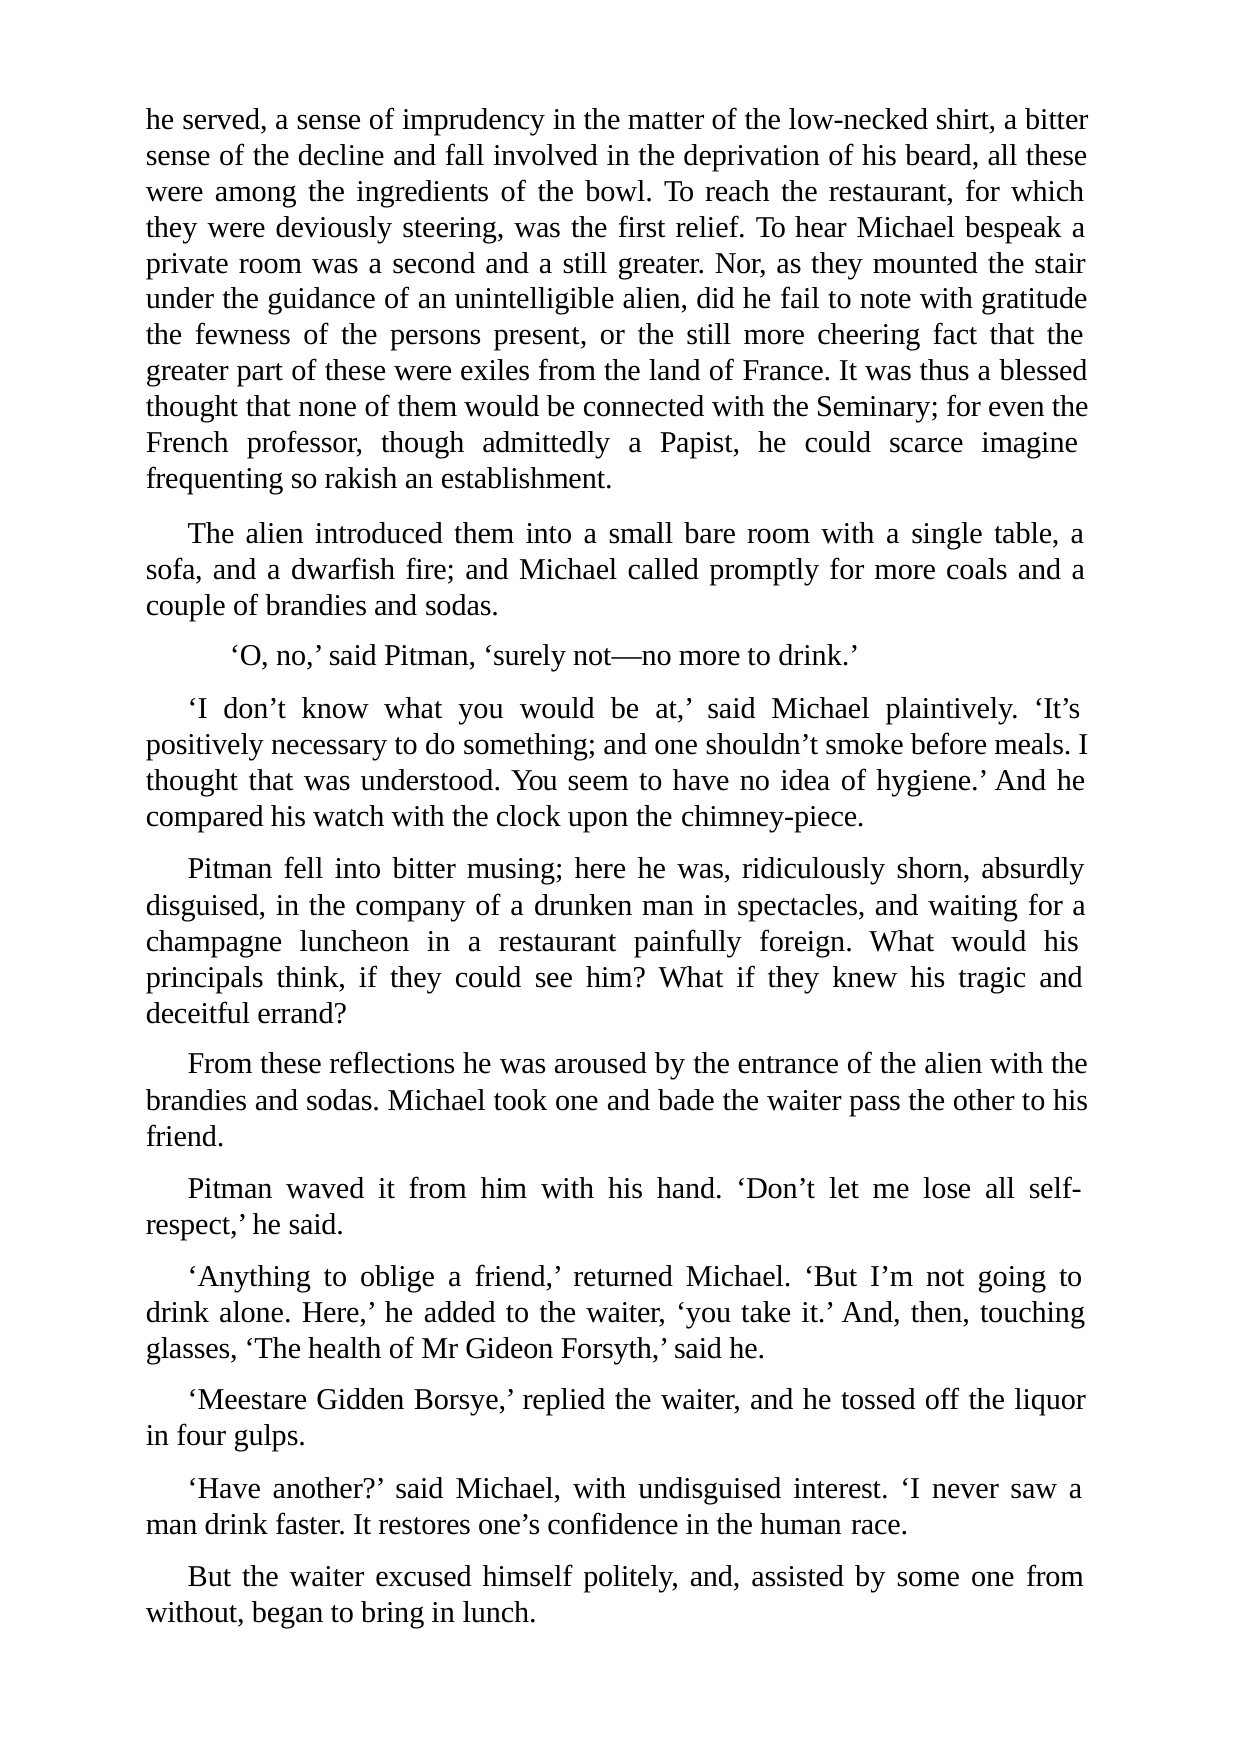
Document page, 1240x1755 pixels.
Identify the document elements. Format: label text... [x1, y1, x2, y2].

text_box he served, a sense of imprudency in the matter of the low-necked shirt, a bitter sense of the decline and fall involved in the deprivation of his beard, all these were among the ingredients of the bowl. To reach the restaurant, for which they were deviously steering, was the first relief. To hear Michael bespeak a private room was a second and a still greater. Nor, as they mounted the stair under the guidance of an unintelligible alien, did he fail to note with gratitude the fewness of the persons present, or the still more cheering fact that the greater part of these were exiles from the land of France. It was thus a blessed thought that none of them would be connected with the Seminary; for even the French professor, though admittedly a Papist, he could scarce imagine frequenting so rakish an establishment. The alien introduced them into a small bare room with a single table, a sofa, and a dwarfish fire; and Michael called promptly for more coals and a couple of brandies and sodas. ‘O, no,’ said Pitman, ‘surely not—no more to drink.’ ‘I don’t know what you would be at,’ said Michael plaintively. ‘It’s positively necessary to do something; and one shouldn’t smoke before meals. I thought that was understood. You seem to have no idea of hygiene.’ And he compared his watch with the clock upon the chimney-piece. Pitman fell into bitter musing; here he was, ridiculously shorn, absurdly disguised, in the company of a drunken man in spectacles, and waiting for a champagne luncheon in a restaurant painfully foreign. What would his principals think, if they could see him? What if they knew his tragic and deceitful errand? From these reflections he was aroused by the entrance of the alien with the brandies and sodas. Michael took one and bade the waiter pass the other to his friend. Pitman waved it from him with his hand. ‘Don’t let me lose all self- respect,’ he said. ‘Anything to oblige a friend,’ returned Michael. ‘But I’m not going to drink alone. Here,’ he added to the waiter, ‘you take it.’ And, then, touching glasses, ‘The health of Mr Gideon Forsyth,’ said he. ‘Meestare Gidden Borsye,’ replied the waiter, and he tossed off the liquor in four gulps. ‘Have another?’ said Michael, with undisguised interest. ‘I never saw a man drink faster. It restores one’s confidence in the human race. But the waiter excused himself politely, and, assisted by some one from without, began to bring in lunch. [143, 98, 1097, 1629]
